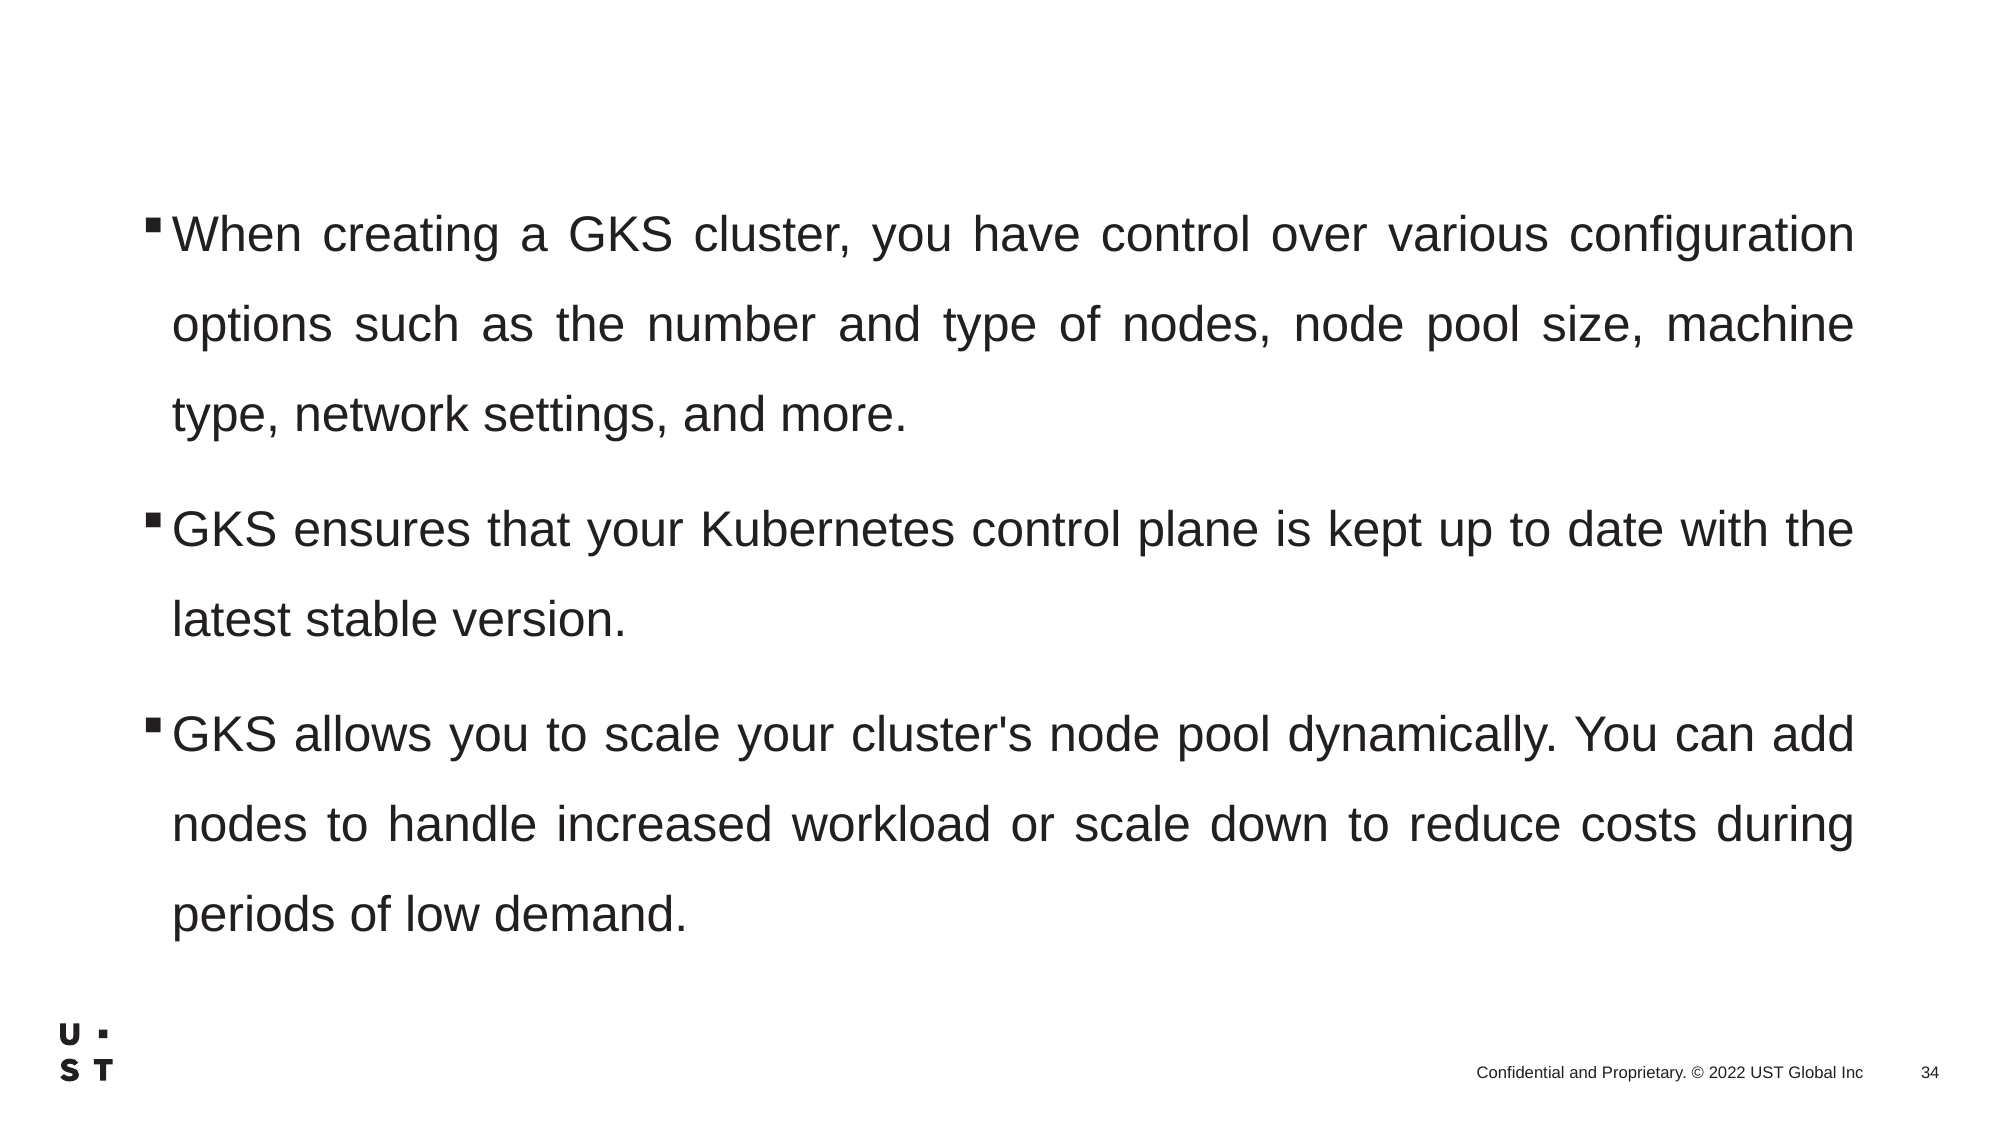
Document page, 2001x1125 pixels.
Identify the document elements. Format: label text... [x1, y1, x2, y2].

list When creating a GKS cluster, you have control over various configuration options such as the number and type of nodes, node pool size, machine type, network settings, and more. GKS ensures that your Kubernetes control plane is kept up to date with the latest stable version. GKS allows you to scale your cluster's node pool dynamically. You can add nodes to handle increased workload or scale down to reduce costs during periods of low demand. [141, 171, 1856, 991]
